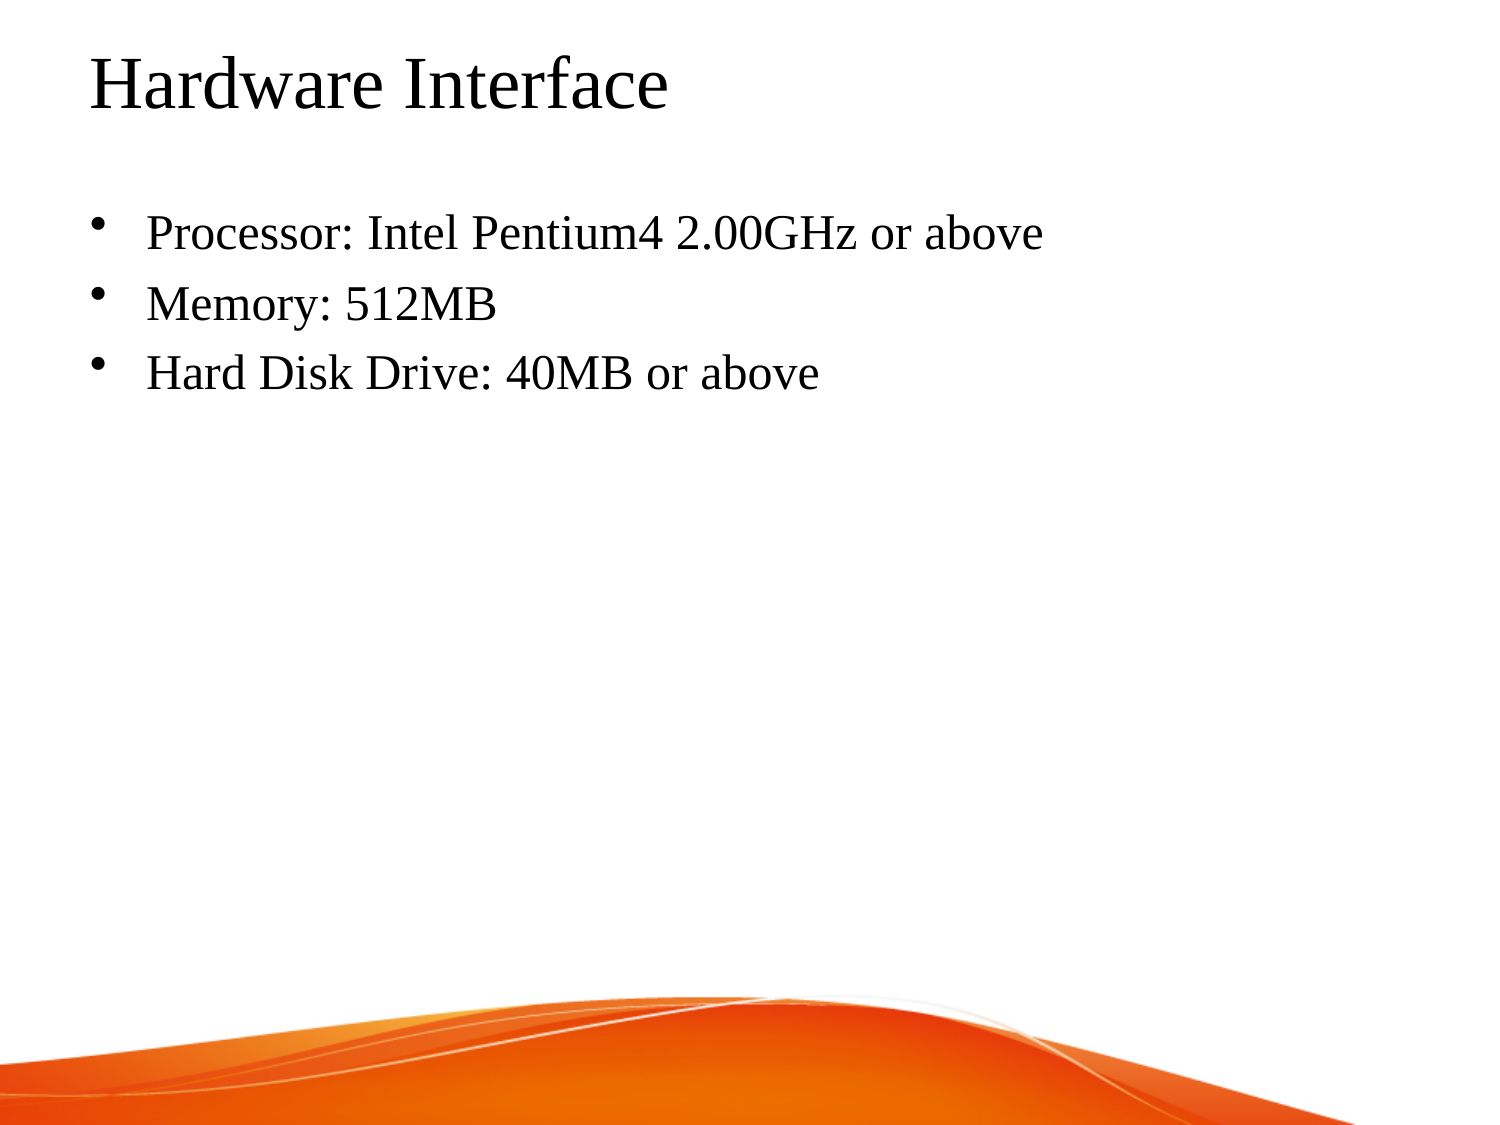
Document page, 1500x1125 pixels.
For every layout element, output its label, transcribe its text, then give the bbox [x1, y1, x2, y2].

picture [0, 0, 1500, 1125]
list Processor: Intel Pentium4 2.00GHz or above Memory: 512MB Hard Disk Drive: 40MB or above [74, 192, 1426, 1006]
title Hardware Interface [74, 30, 1426, 127]
